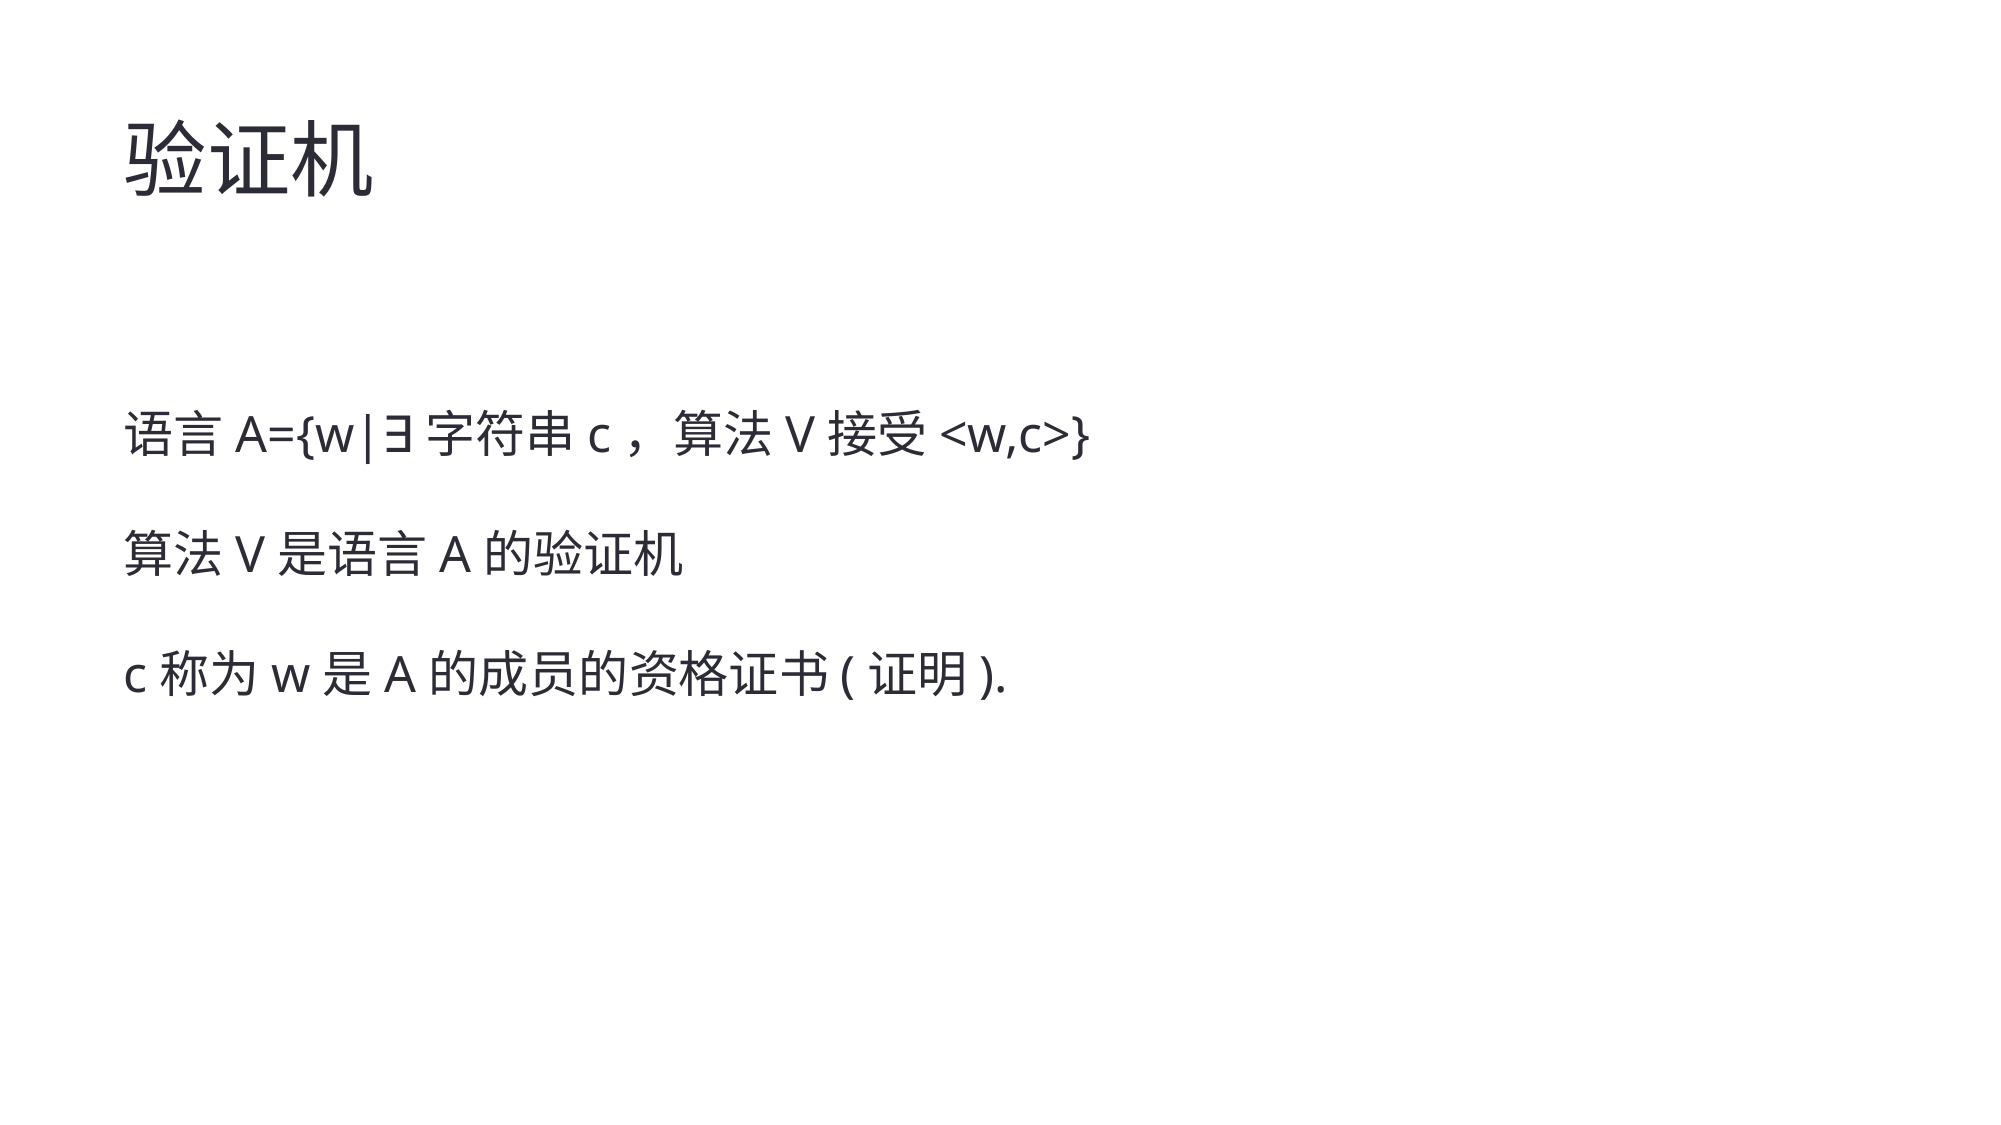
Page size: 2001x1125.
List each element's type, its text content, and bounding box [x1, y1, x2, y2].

text_box 验证机 [108, 99, 908, 215]
text_box 语言A={w|∃字符串c，算法V接受<w,c>} 算法V是语言A的验证机 c称为w是A的成员的资格证书(证明). [108, 394, 1173, 710]
